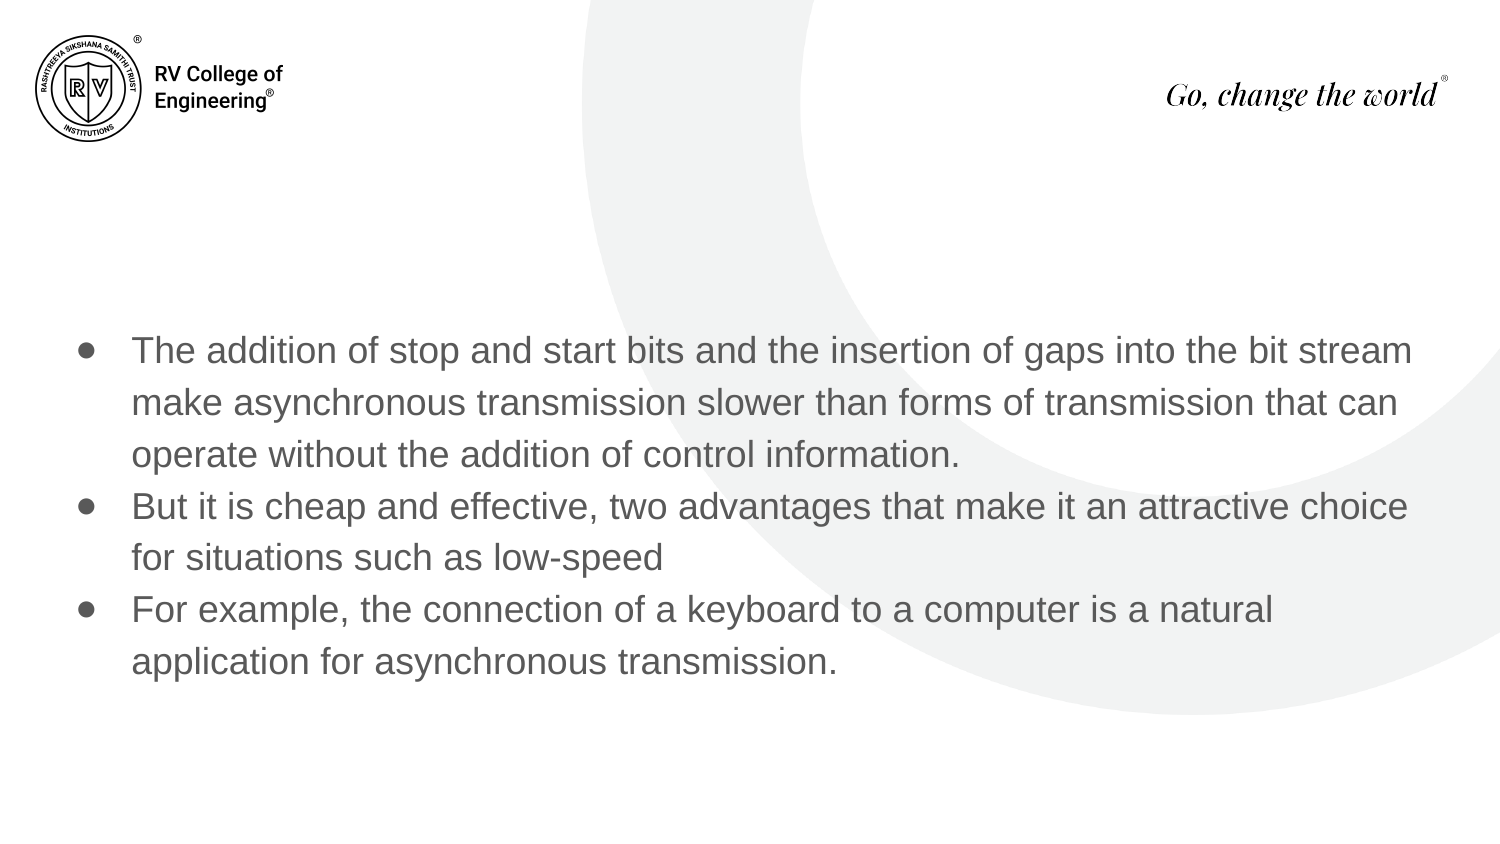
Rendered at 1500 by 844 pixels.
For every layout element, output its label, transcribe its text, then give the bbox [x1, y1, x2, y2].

list The addition of stop and start bits and the insertion of gaps into the bit stream make asynchronous transmission slower than forms of transmission that can operate without the addition of control information. But it is cheap and effective, two advantages that make it an attractive choice for situations such as low-speed For example, the connection of a keyboard to a computer is a natural application for asynchronous transmission. [41, 304, 1440, 844]
picture [0, 0, 1500, 844]
